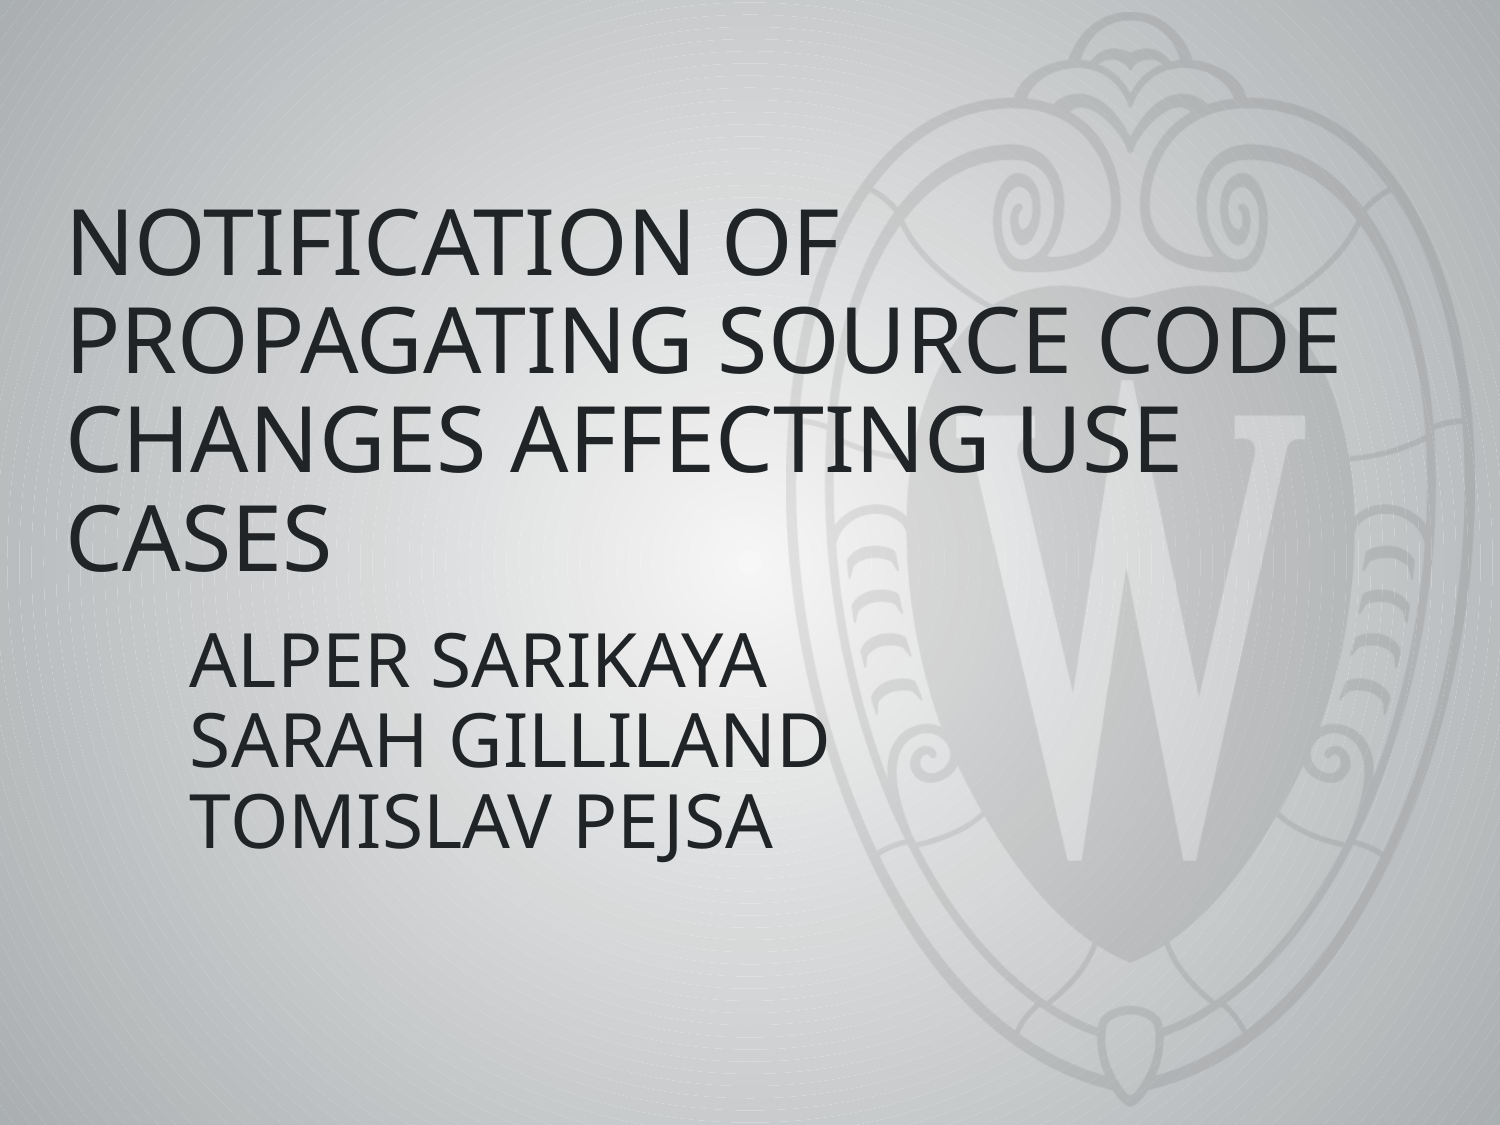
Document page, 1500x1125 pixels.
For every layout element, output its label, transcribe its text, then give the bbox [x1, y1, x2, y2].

title NOTIFICATION OF PROPAGATING SOURCE CODE CHANGES AFFECTING USE CASES [50, 212, 1475, 575]
text_box ALPER SARIKAYA SARAH GILLILAND TOMISLAV PEJSA [174, 562, 1500, 925]
